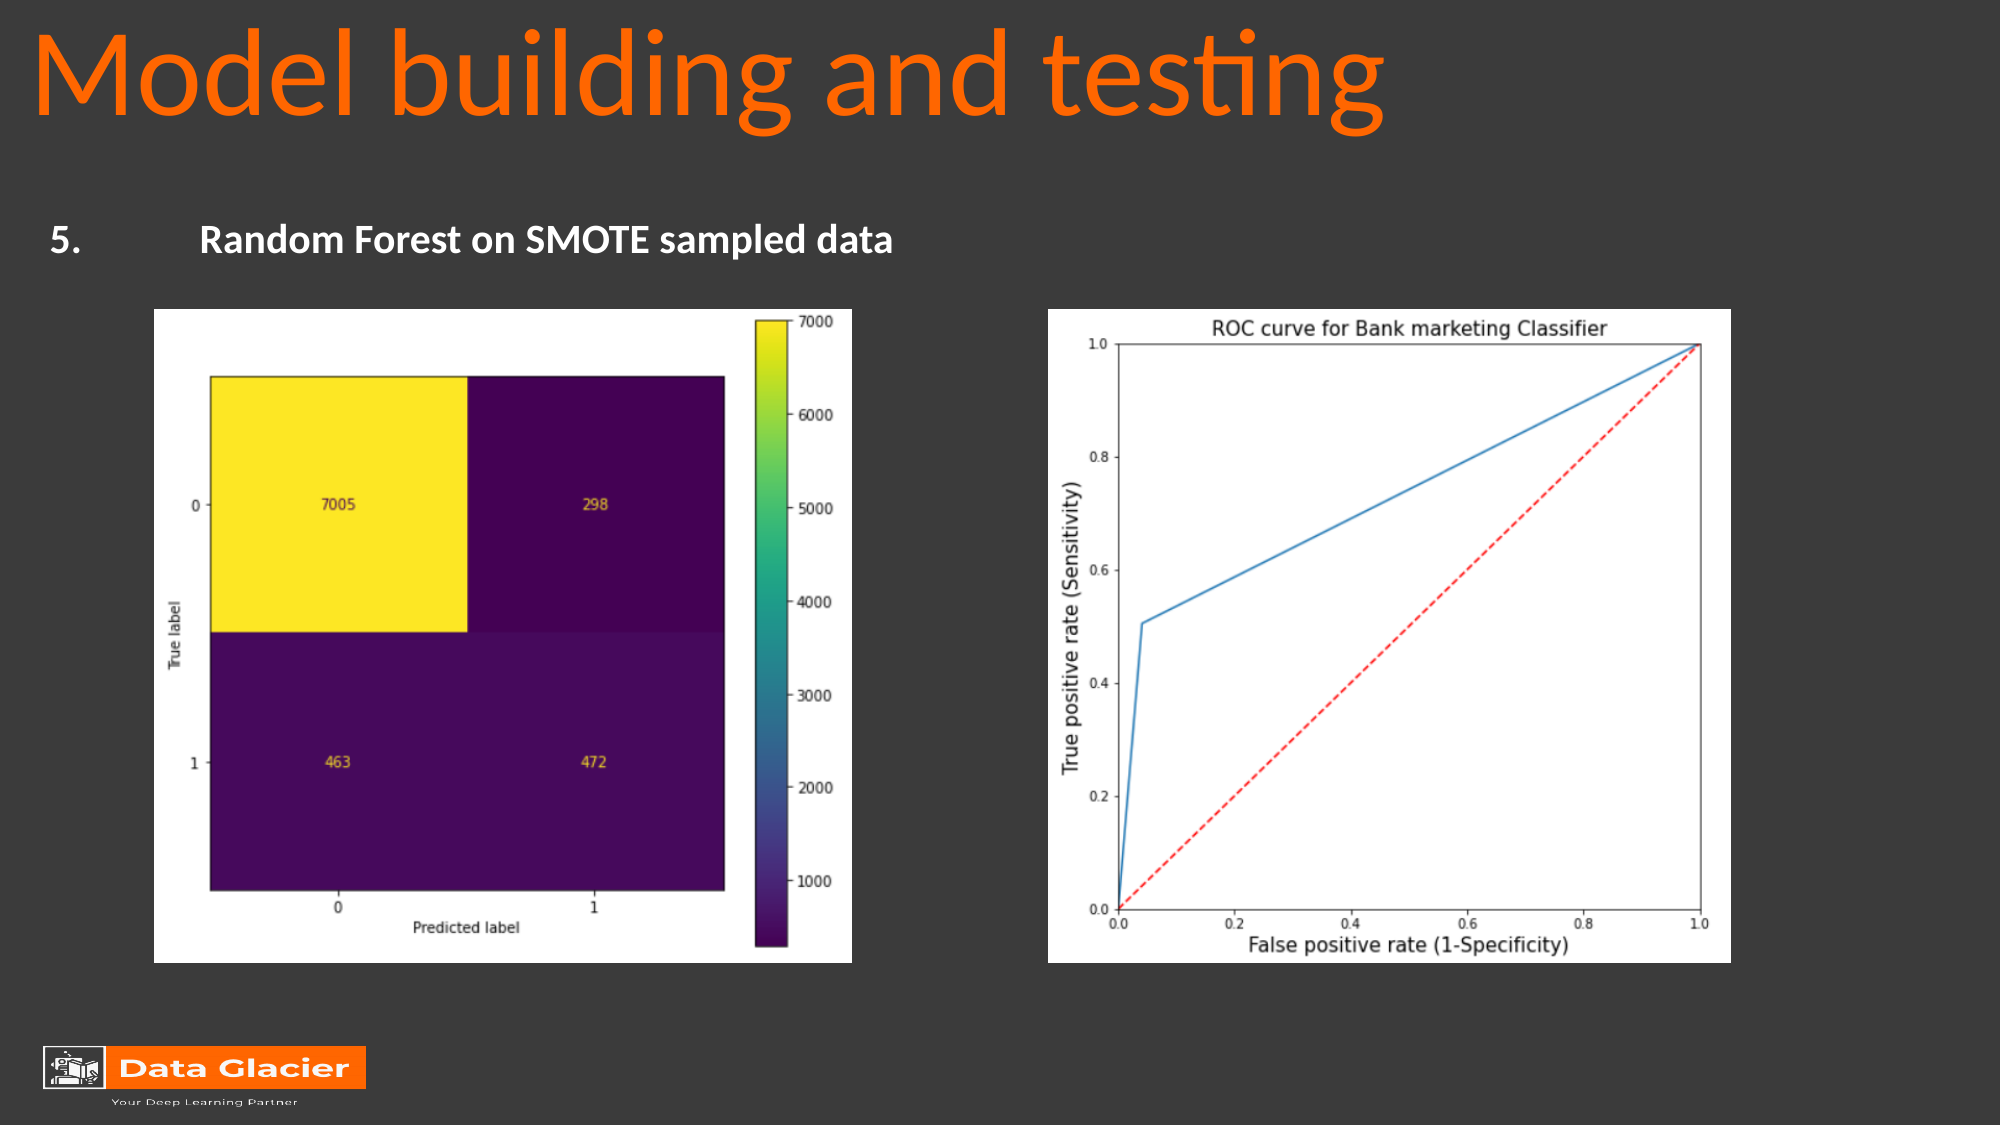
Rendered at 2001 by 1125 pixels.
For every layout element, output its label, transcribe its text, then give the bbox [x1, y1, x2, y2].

picture [1048, 308, 1731, 963]
text_box 5. Random Forest on SMOTE sampled data [34, 169, 1980, 419]
picture [39, 308, 852, 1125]
text_box Model building and testing [14, 0, 2000, 148]
